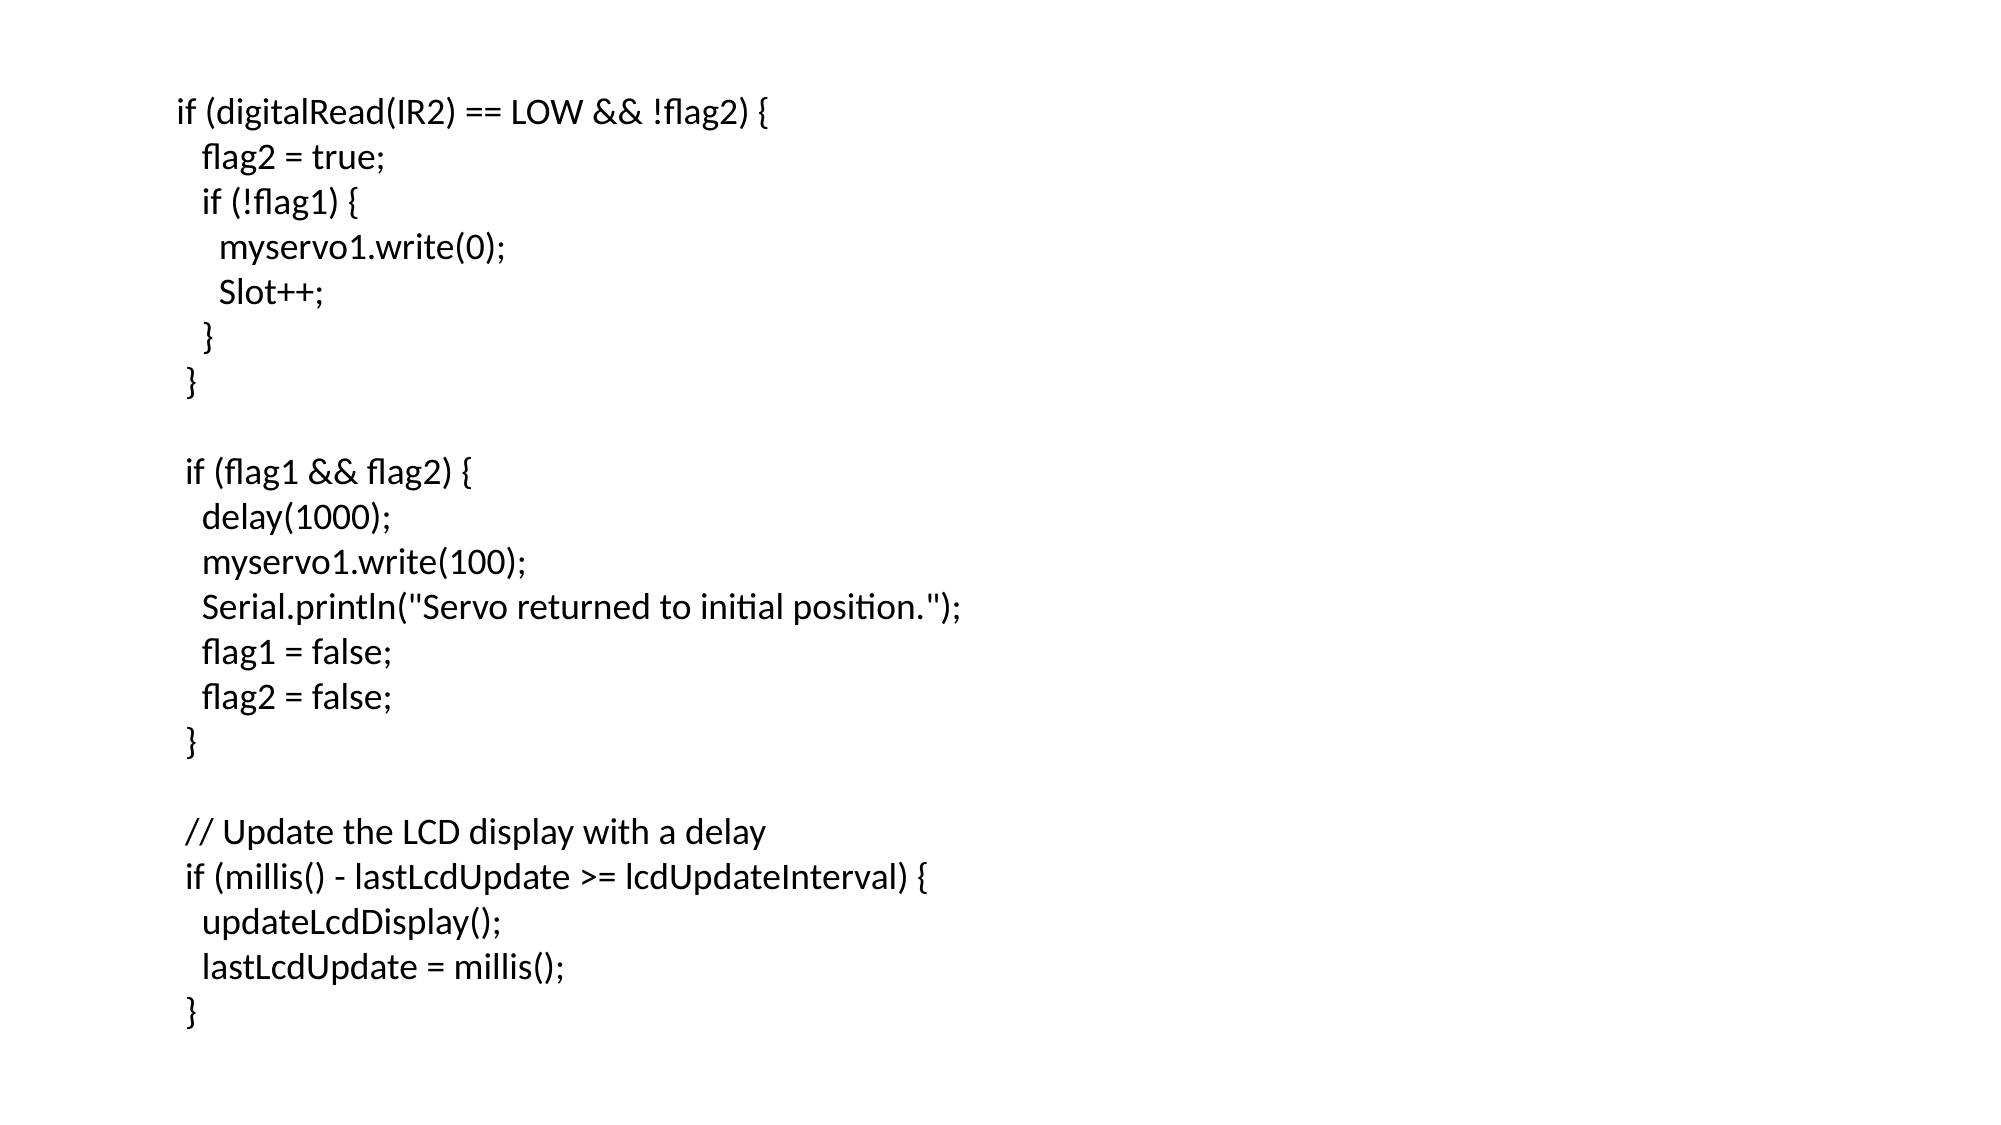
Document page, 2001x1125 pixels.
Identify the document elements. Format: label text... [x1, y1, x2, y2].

text_box if (digitalRead(IR2) == LOW && !flag2) { flag2 = true; if (!flag1) { myservo1.write(0); Slot++; } } if (flag1 && flag2) { delay(1000); myservo1.write(100); Serial.println("Servo returned to initial position."); flag1 = false; flag2 = false; } // Update the LCD display with a delay if (millis() - lastLcdUpdate >= lcdUpdateInterval) { updateLcdDisplay(); lastLcdUpdate = millis(); } [153, 79, 978, 1039]
